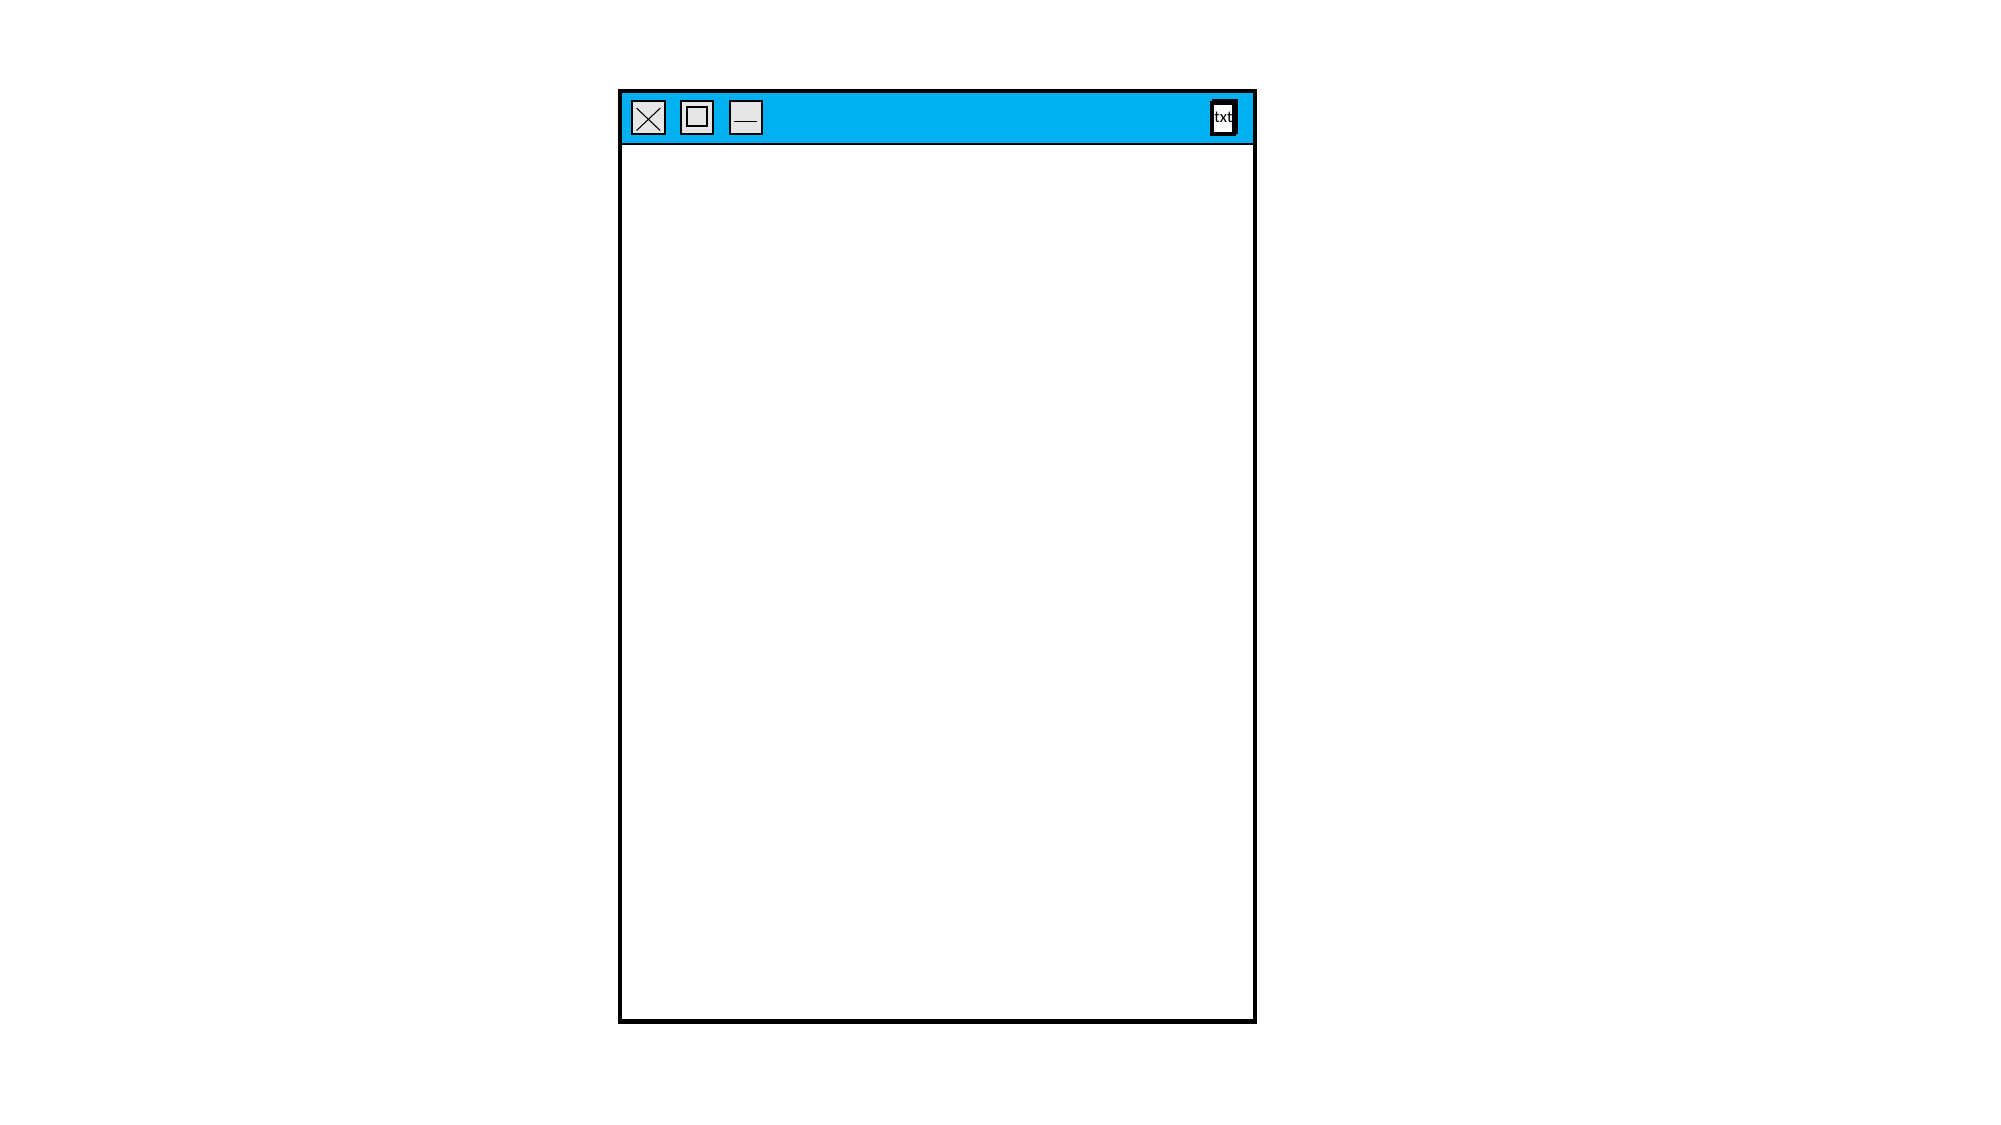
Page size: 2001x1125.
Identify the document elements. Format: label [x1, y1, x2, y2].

text_box [620, 91, 1255, 1022]
